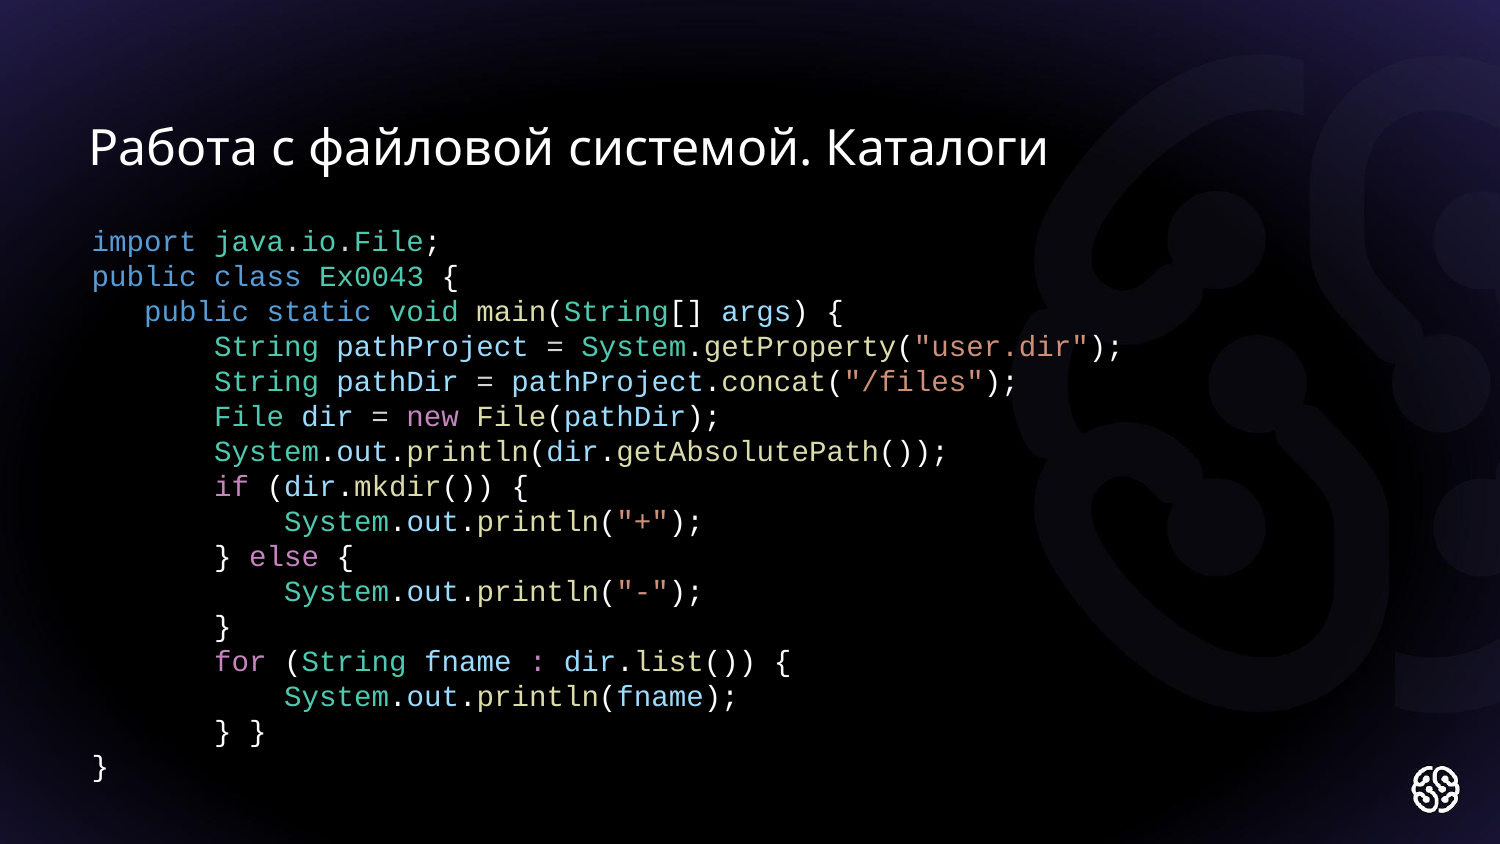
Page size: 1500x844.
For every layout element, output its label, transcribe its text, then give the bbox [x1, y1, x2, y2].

picture [0, 0, 1500, 844]
text_box import java.io.File; public class Ex0043 { public static void main(String[] args) { String pathProject = System.getProperty("user.dir"); String pathDir = pathProject.concat("/files"); File dir = new File(pathDir); System.out.println(dir.getAbsolutePath()); if (dir.mkdir()) { System.out.println("+"); } else { System.out.println("-"); } for (String fname : dir.list()) { System.out.println(fname); } } } [91, 396, 1412, 782]
subtitle Работа с файловой системой. Каталоги [88, 0, 1412, 396]
